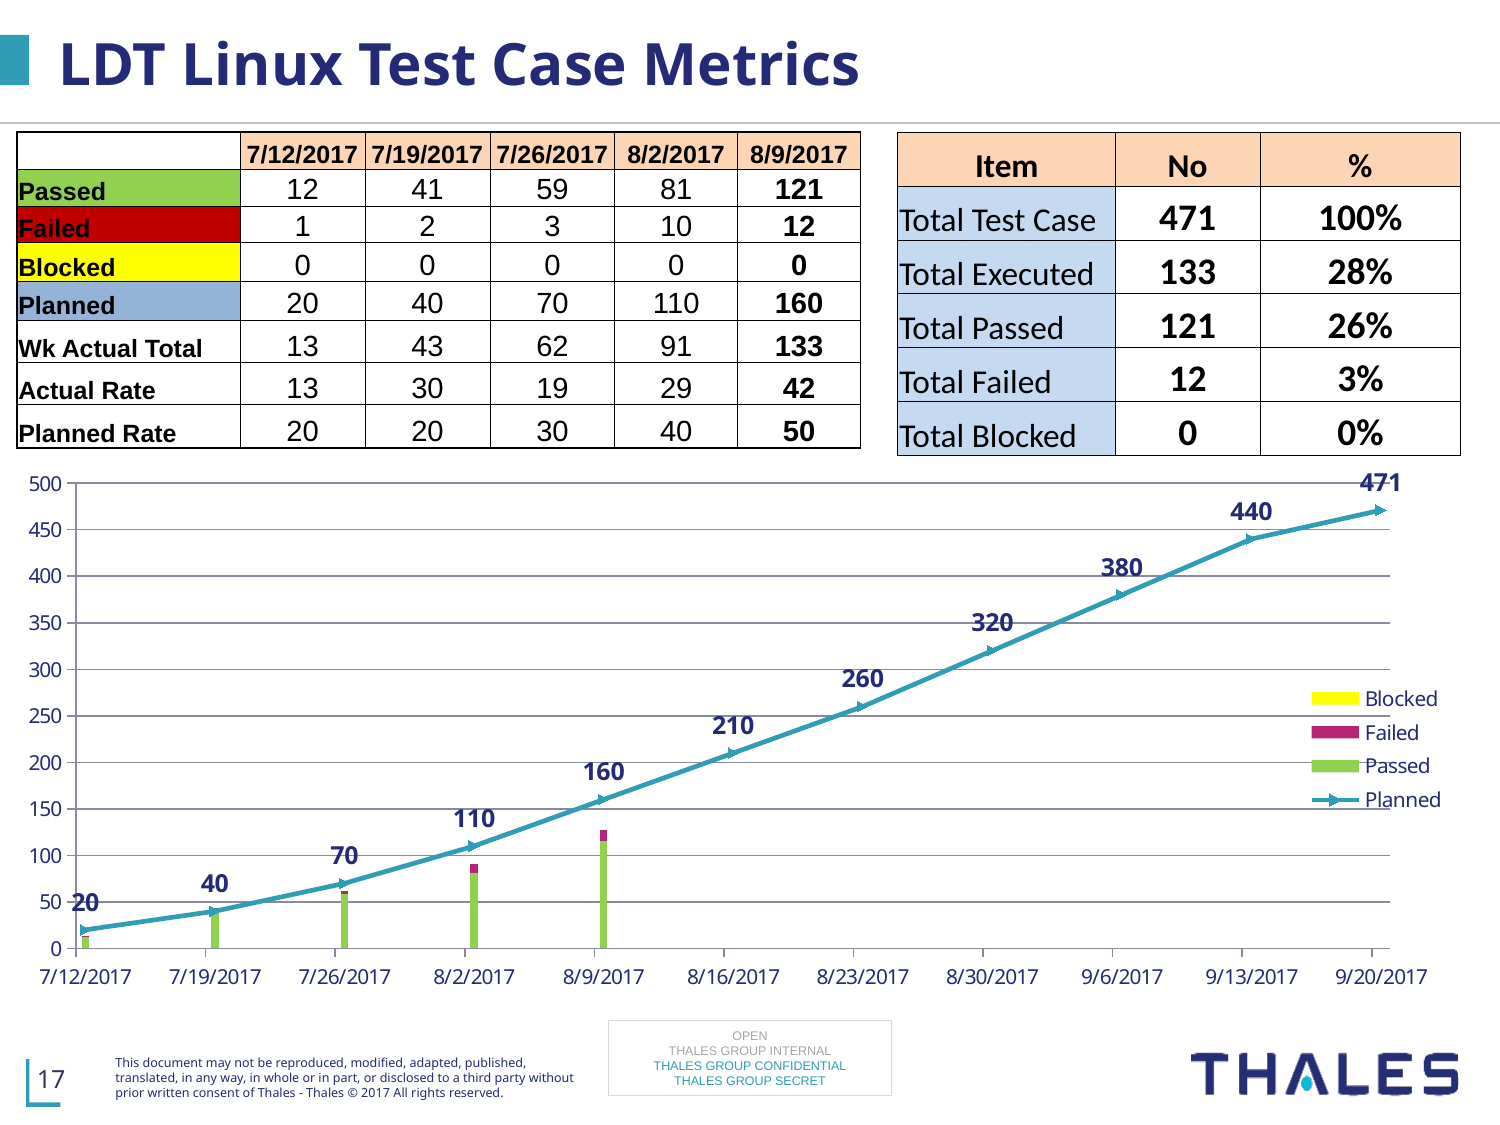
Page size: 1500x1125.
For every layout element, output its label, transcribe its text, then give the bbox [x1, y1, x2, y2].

table_cell 3% [1261, 348, 1460, 401]
table_cell 42 [738, 363, 860, 404]
table_cell 133 [738, 321, 860, 362]
table_cell 40 [615, 405, 737, 447]
table_header 8/2/2017 [615, 133, 737, 169]
table_cell 0 [241, 243, 365, 281]
table_cell 50 [738, 405, 860, 447]
table_cell 59 [491, 170, 614, 206]
table_cell 19 [491, 363, 614, 404]
table_cell 121 [1116, 294, 1260, 347]
table_header [18, 133, 240, 169]
table_cell 26% [1261, 294, 1460, 347]
table_cell 30 [491, 405, 614, 447]
table_cell Total Blocked [898, 402, 1115, 455]
table_cell 133 [1116, 241, 1260, 293]
table_cell 100% [1261, 187, 1460, 240]
table_cell 40 [366, 282, 490, 320]
table_cell 70 [491, 282, 614, 320]
table_cell 0 [615, 243, 737, 281]
table_cell Planned Rate [18, 405, 240, 447]
table_cell 121 [738, 170, 860, 206]
table_cell 2 [366, 207, 490, 242]
table_cell 10 [615, 207, 737, 242]
table_cell 91 [615, 321, 737, 362]
table_cell 0% [1261, 402, 1460, 455]
table_cell Total Failed [898, 348, 1115, 401]
table_cell 29 [615, 363, 737, 404]
table_cell 81 [615, 170, 737, 206]
table_header No [1116, 133, 1260, 186]
chart [0, 464, 1461, 1031]
table_cell Failed [18, 207, 240, 242]
table_header % [1261, 133, 1460, 186]
table_cell 43 [366, 321, 490, 362]
table_cell 1 [241, 207, 365, 242]
table_cell 12 [1116, 348, 1260, 401]
table_cell 28% [1261, 241, 1460, 293]
table_cell 3 [491, 207, 614, 242]
table_cell Blocked [18, 243, 240, 281]
picture [1183, 1037, 1467, 1111]
table_header 7/19/2017 [366, 133, 490, 169]
table_cell 20 [241, 282, 365, 320]
table_cell 471 [1116, 187, 1260, 240]
table_header 7/26/2017 [491, 133, 614, 169]
table_cell Total Executed [898, 241, 1115, 293]
table_cell 12 [241, 170, 365, 206]
table_cell 0 [366, 243, 490, 281]
table_cell Total Passed [898, 294, 1115, 347]
title LDT Linux Test Case Metrics [43, 10, 1500, 123]
table_cell 12 [738, 207, 860, 242]
table_cell 0 [738, 243, 860, 281]
table_cell 20 [366, 405, 490, 447]
table_cell 62 [491, 321, 614, 362]
table_cell Total Test Case [898, 187, 1115, 240]
table_header Item [898, 133, 1115, 186]
table_cell 110 [615, 282, 737, 320]
table_cell 160 [738, 282, 860, 320]
table_header 8/9/2017 [738, 133, 860, 169]
table_cell 0 [1116, 402, 1260, 455]
table_cell 0 [491, 243, 614, 281]
table_cell 13 [241, 321, 365, 362]
table_cell 13 [241, 363, 365, 404]
table_cell 41 [366, 170, 490, 206]
table_cell Wk Actual Total [18, 321, 240, 362]
table_cell Passed [18, 170, 240, 206]
table_cell 20 [241, 405, 365, 447]
table_cell Planned [18, 282, 240, 320]
table_cell Actual Rate [18, 363, 240, 404]
table_cell 30 [366, 363, 490, 404]
table_header 7/12/2017 [241, 133, 365, 169]
